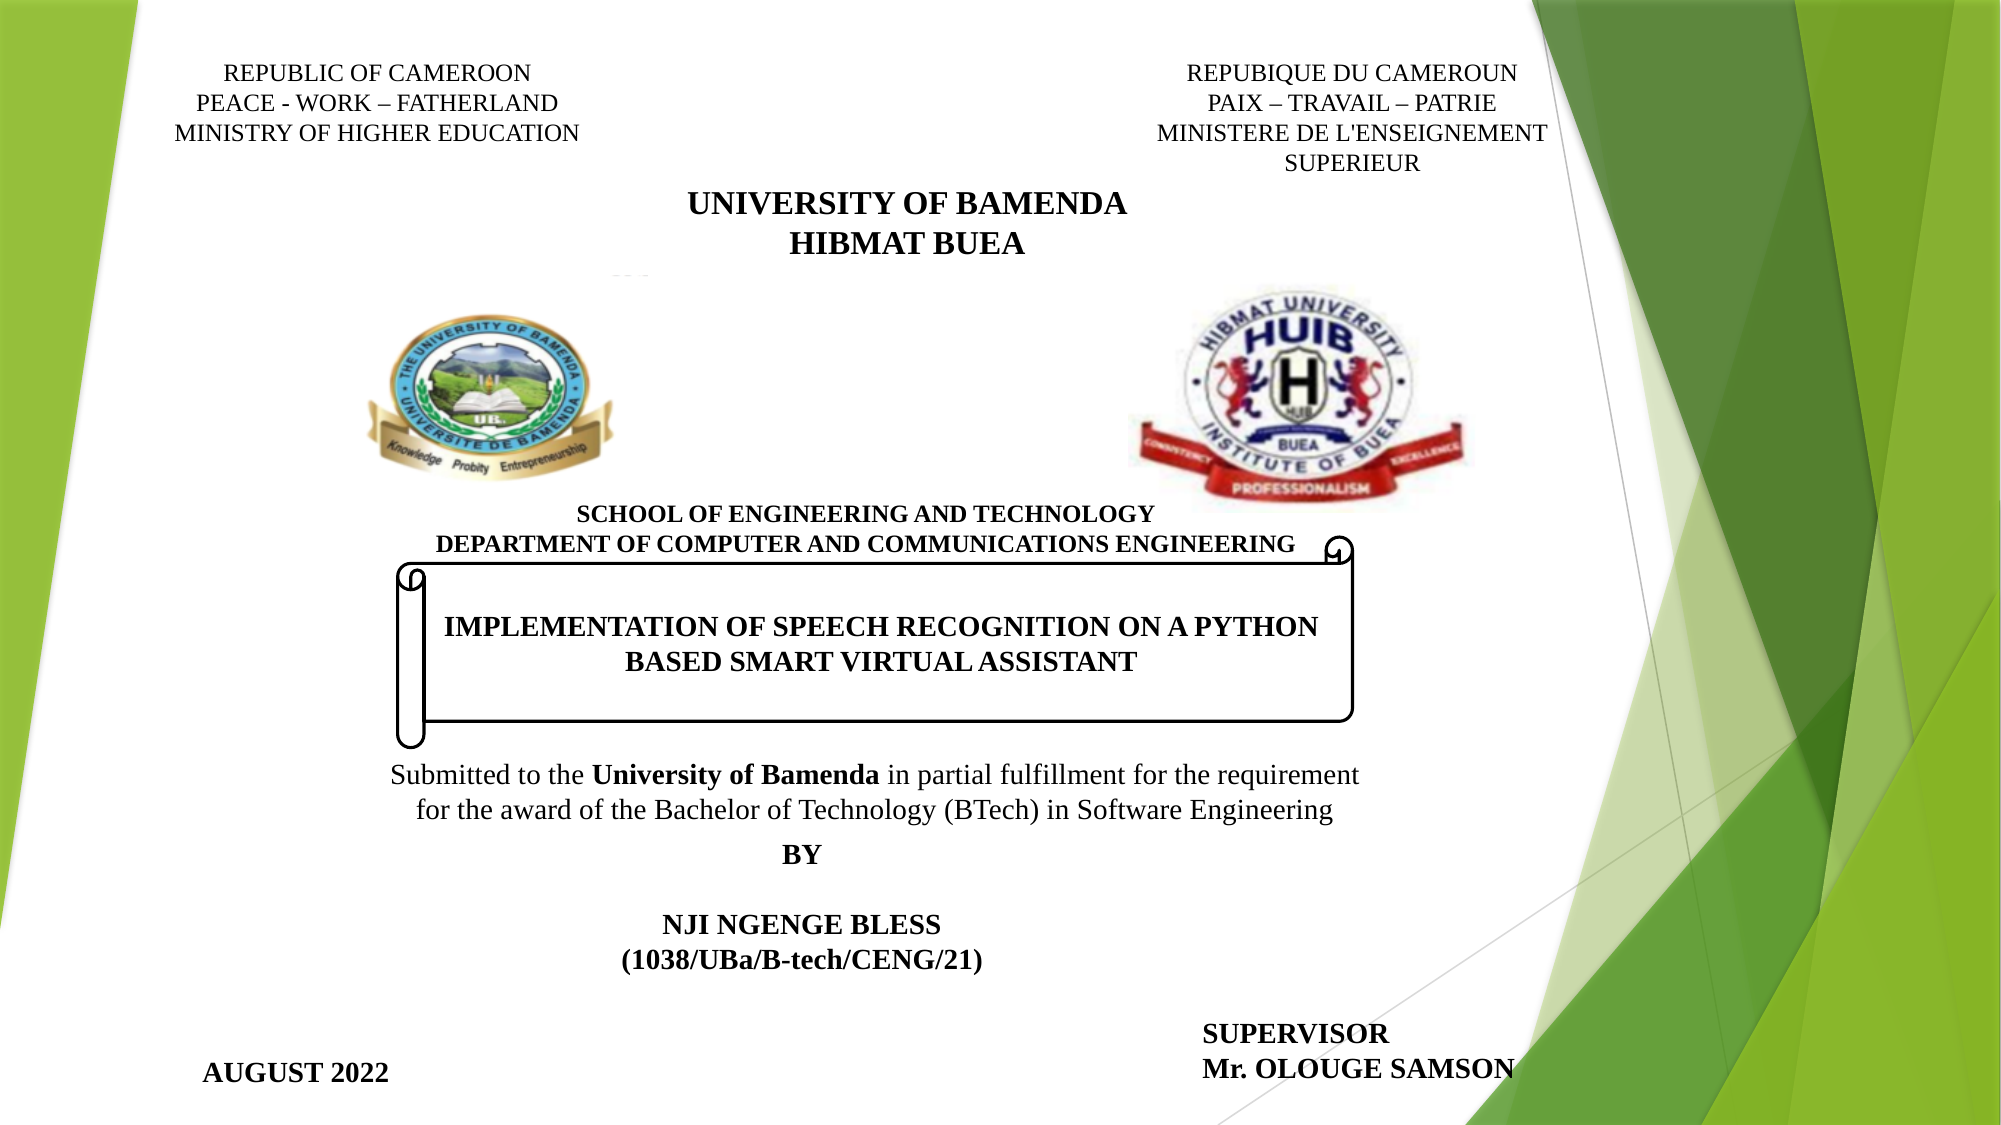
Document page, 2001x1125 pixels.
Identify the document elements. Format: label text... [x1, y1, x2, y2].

text_box Submitted to the University of Bamenda in partial fulfillment for the requirement for the award of the Bachelor of Technology (BTech) in Software Engineering [352, 747, 1398, 876]
text_box REPUBLIC OF CAMEROON PEACE - WORK – FATHERLAND MINISTRY OF HIGHER EDUCATION [153, 49, 602, 184]
text_box SCHOOL OF ENGINEERING AND TECHNOLOGY DEPARTMENT OF COMPUTER AND COMMUNICATIONS ENGINEERING [380, 490, 1353, 579]
picture [293, 274, 649, 513]
text_box REPUBIQUE DU CAMEROUN PAIX – TRAVAIL – PATRIE MINISTERE DE L'ENSEIGNEMENT SUPERIEUR [1128, 49, 1577, 184]
text_box AUGUST 2022 [187, 1045, 518, 1122]
text_box SUPERVISOR Mr. OLOUGE SAMSON [1187, 1006, 1577, 1087]
text_box UNIVERSITY OF BAMENDA HIBMAT BUEA [647, 173, 1168, 308]
text_box IMPLEMENTATION OF SPEECH RECOGNITION ON A PYTHON BASED SMART VIRTUAL ASSISTANT [396, 535, 1355, 747]
text_box BY NJI NGENGE BLESS (1038/UBa/B-tech/CENG/21) [601, 827, 1003, 1007]
picture [1127, 279, 1492, 513]
